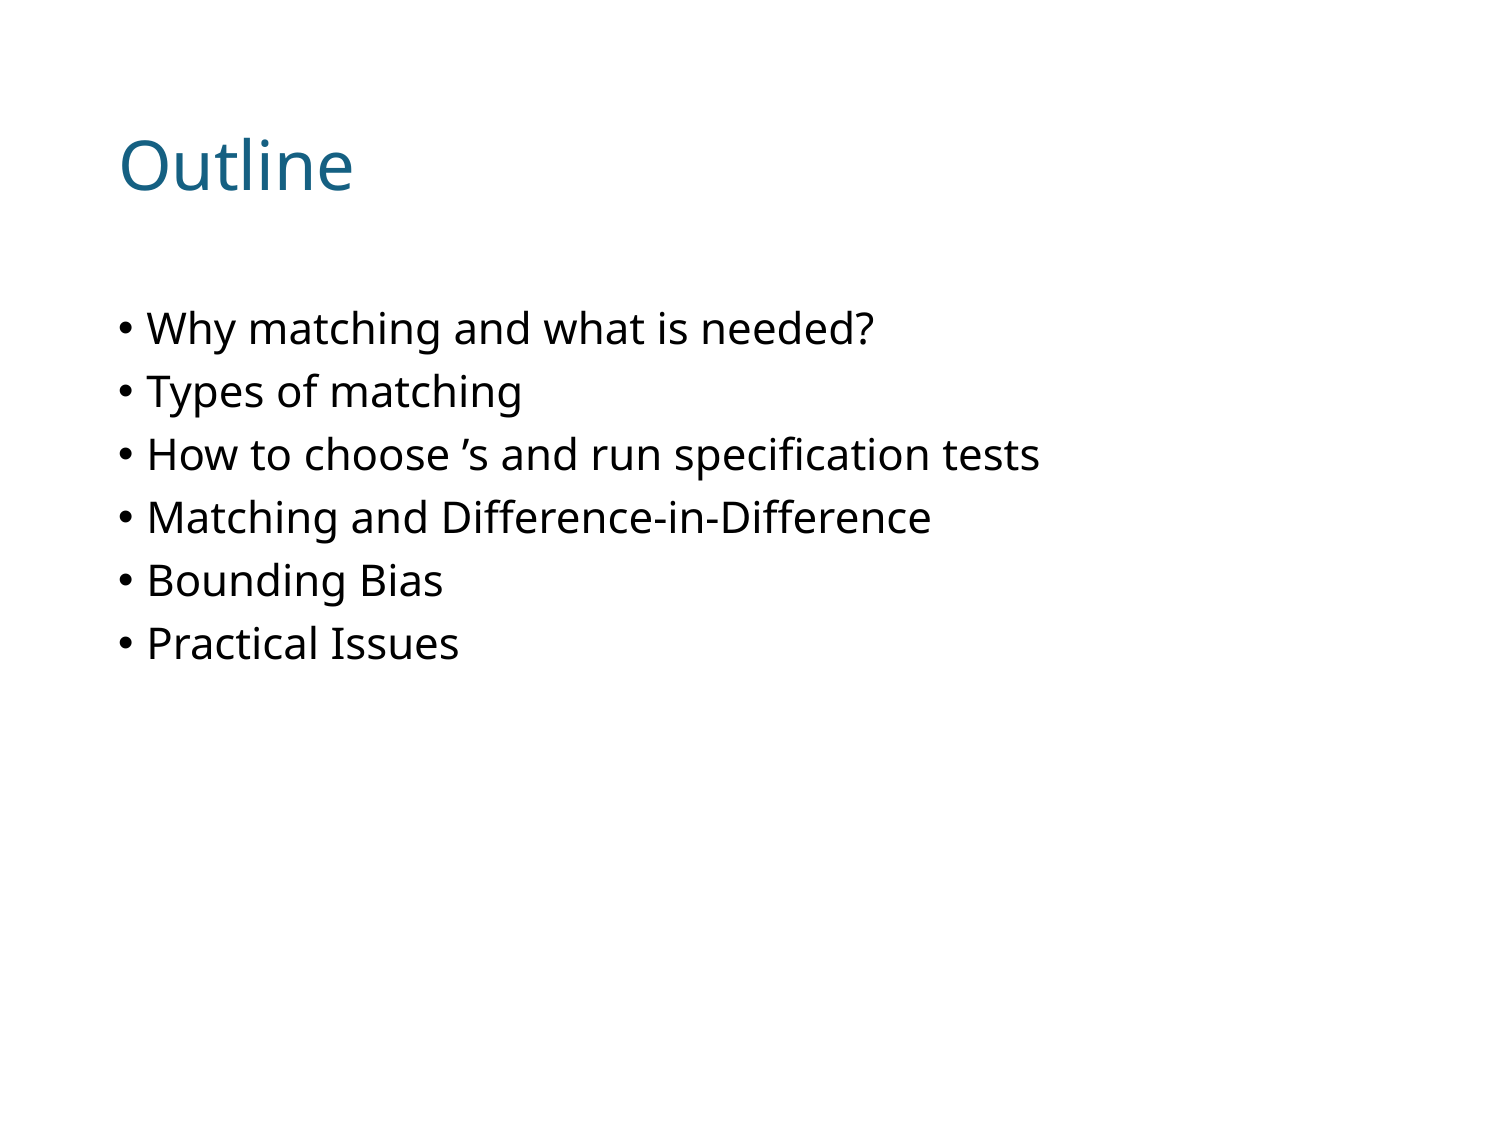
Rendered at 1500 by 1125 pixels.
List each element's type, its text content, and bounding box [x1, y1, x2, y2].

title Outline [103, 59, 1397, 278]
